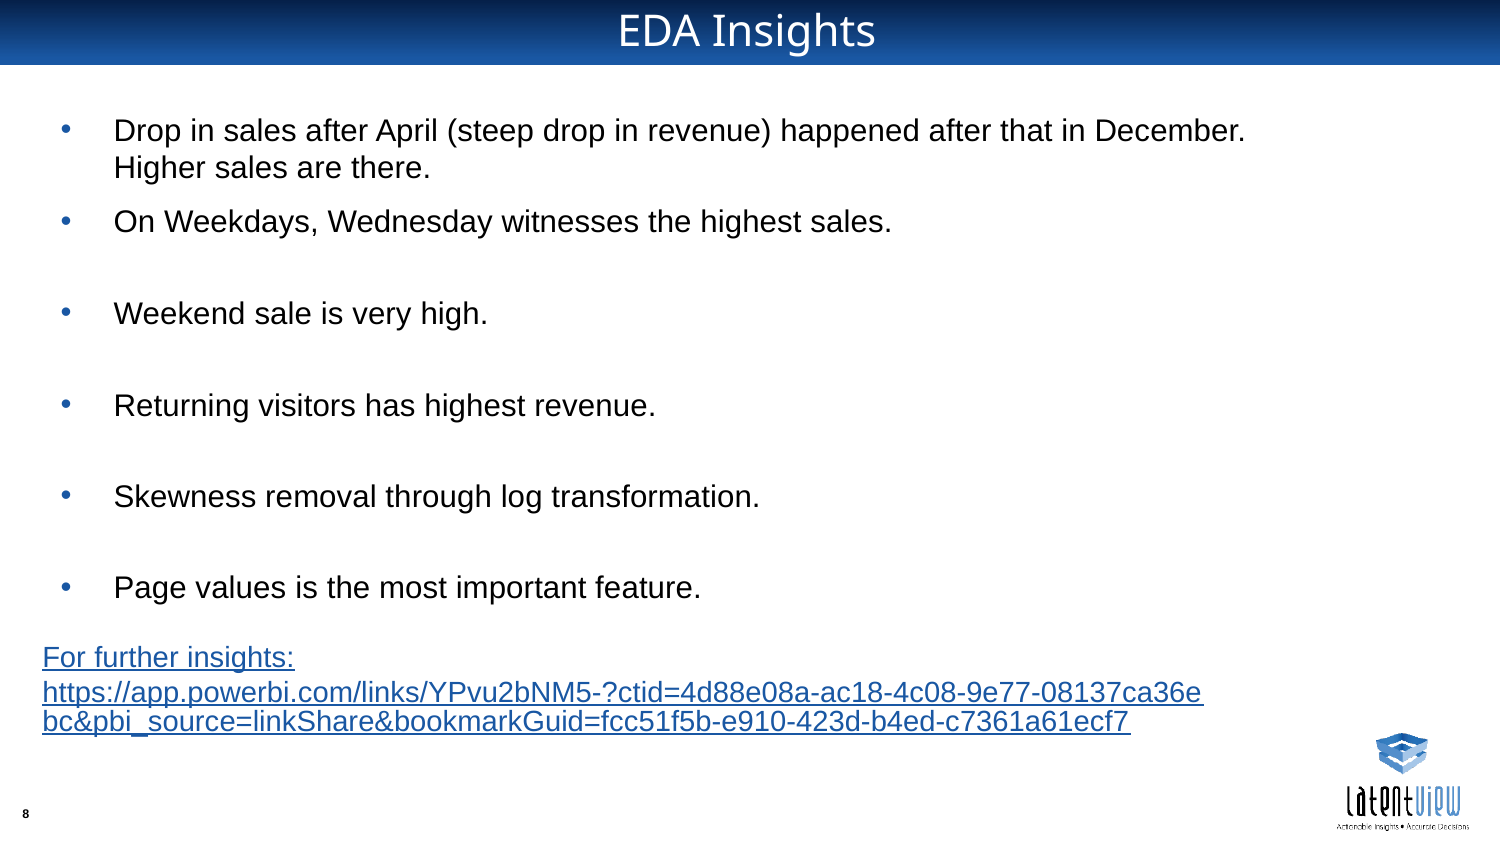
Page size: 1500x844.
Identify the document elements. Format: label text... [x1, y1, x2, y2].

picture [1315, 719, 1491, 844]
text_box For further insights: https://app.powerbi.com/links/YPvu2bNM5-?ctid=4d88e08a-ac18-4c08-9e77-08137ca36ebc&pbi_source=linkShare&bookmarkGuid=fcc51f5b-e910-423d-b4ed-c7361a61ecf7 [27, 631, 1222, 751]
title EDA Insights [73, 7, 1420, 58]
list Drop in sales after April (steep drop in revenue) happened after that in December. Higher sales are there. On Weekdays, Wednesday witnesses the highest sales. Weekend sale is very high. Returning visitors has highest revenue. Skewness removal through log transformation. Page values ​​is the most important feature. [27, 104, 1473, 707]
